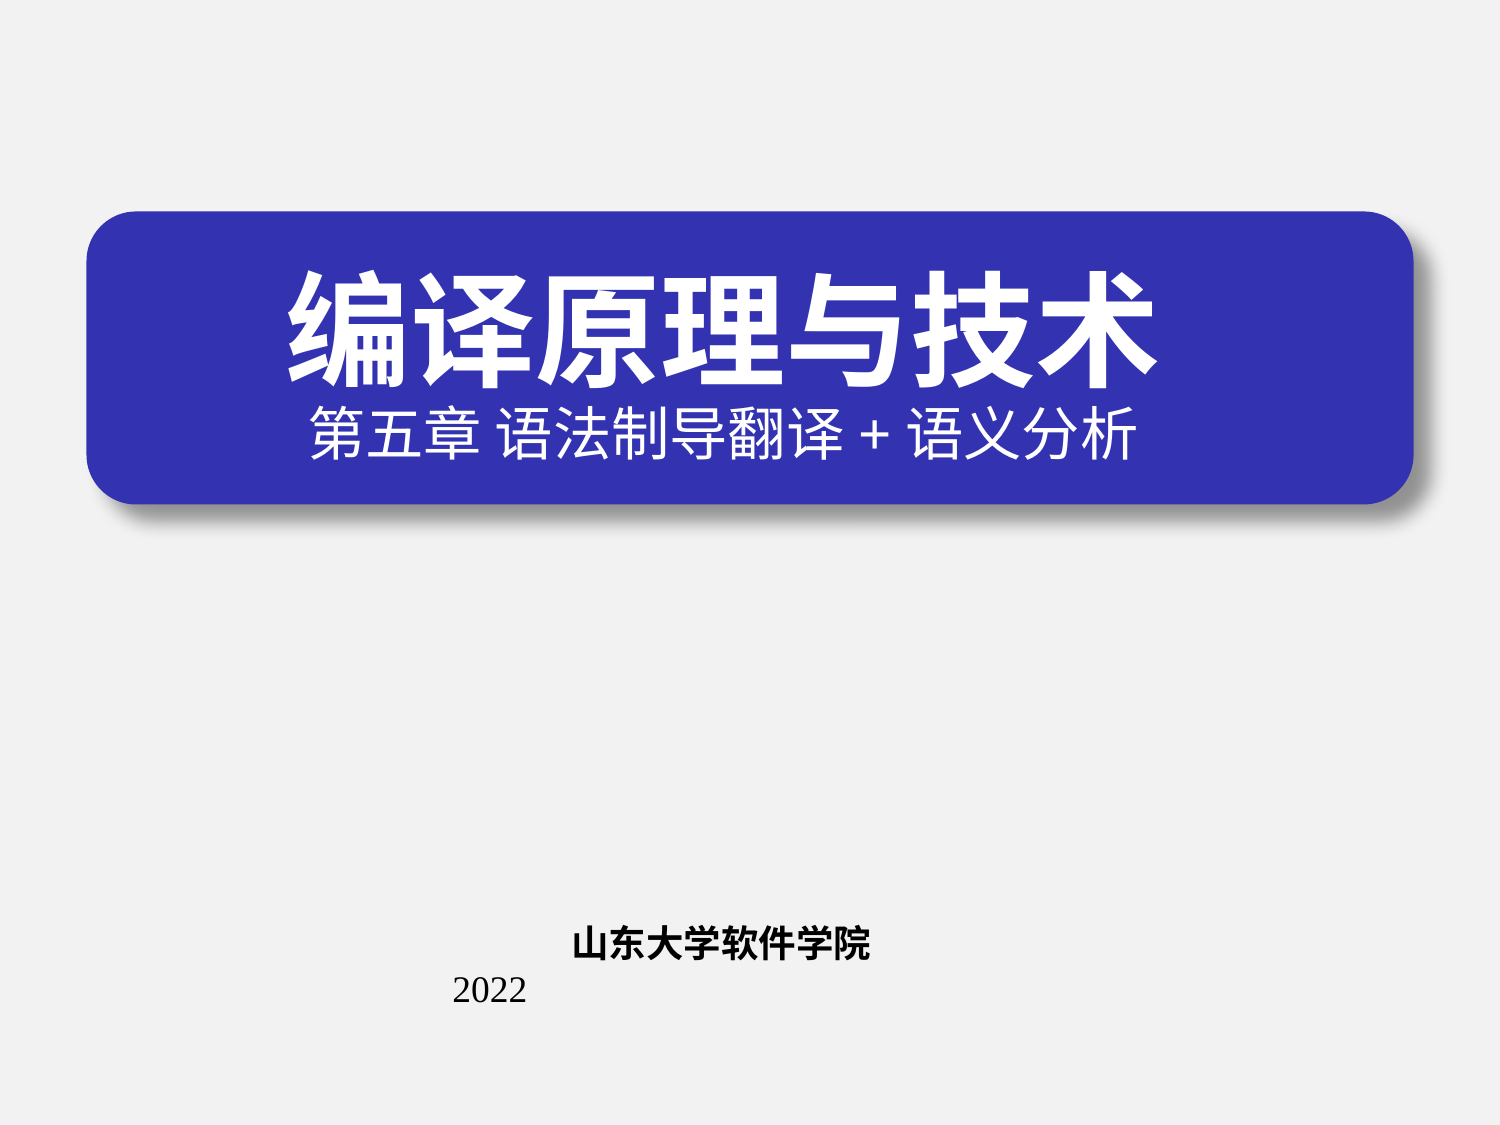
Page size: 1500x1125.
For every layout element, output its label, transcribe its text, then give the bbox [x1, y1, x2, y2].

text_box 山东大学软件学院 2022 [312, 912, 1104, 1018]
text_box 编译原理与技术 第五章 语法制导翻译+语义分析 [37, 262, 1408, 400]
